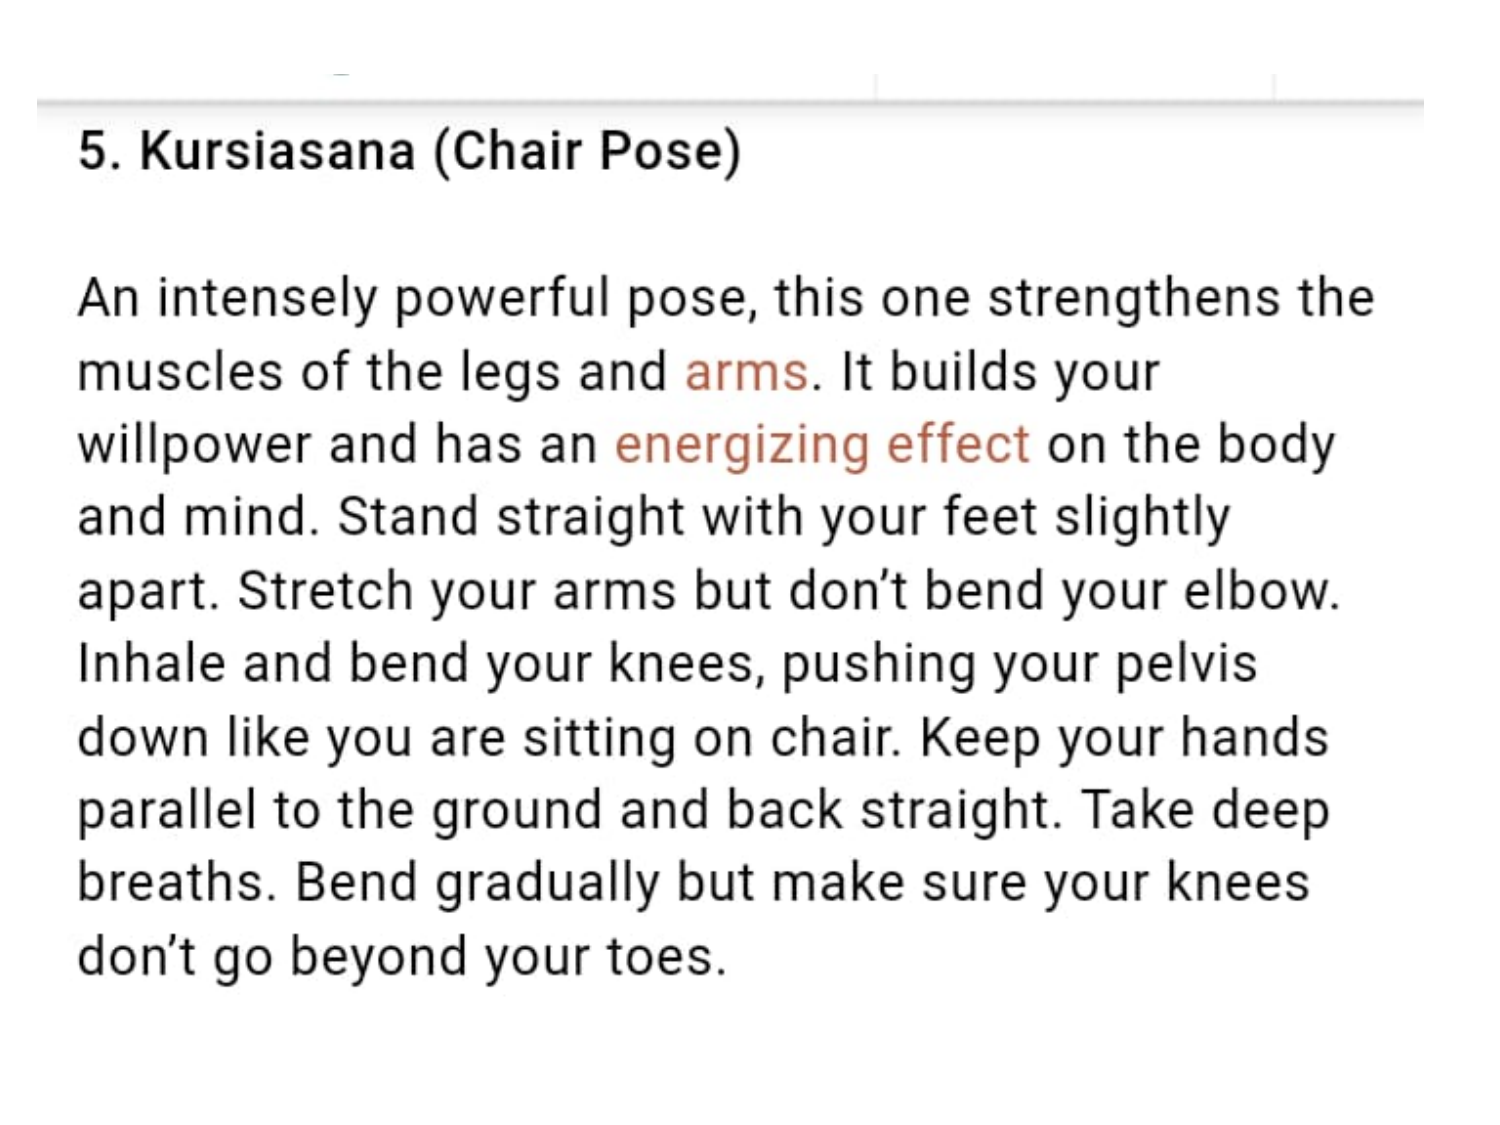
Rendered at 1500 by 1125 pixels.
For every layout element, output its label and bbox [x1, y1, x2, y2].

picture [37, 74, 1424, 1038]
